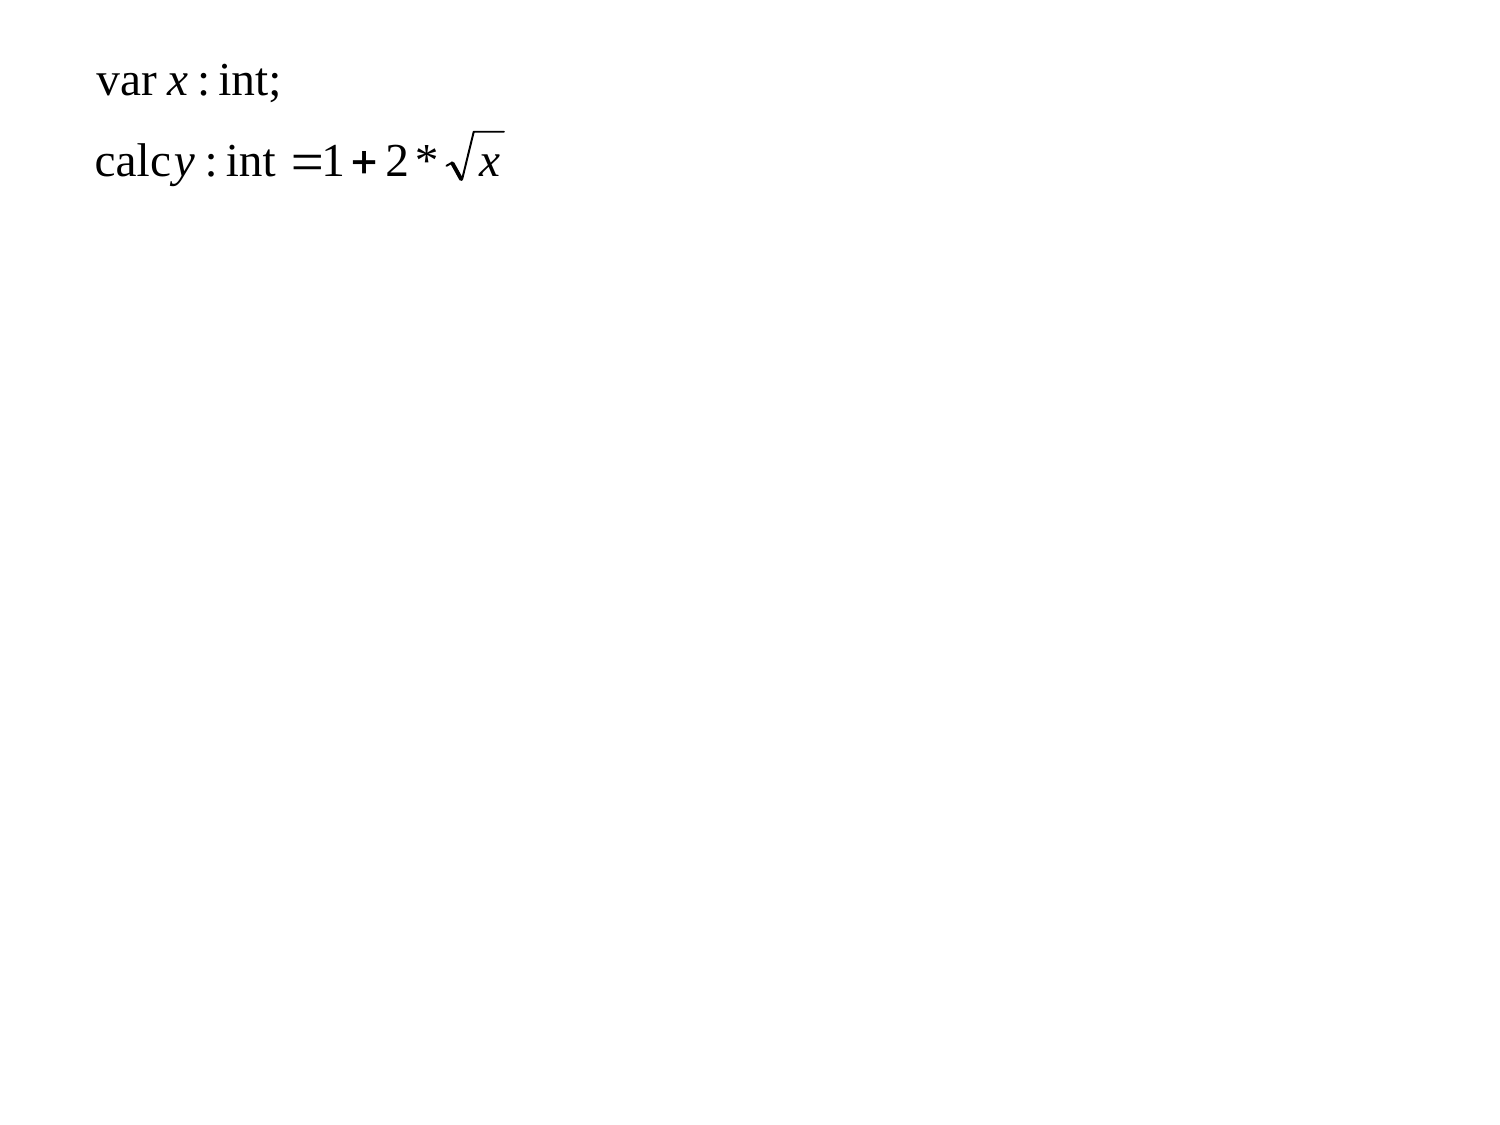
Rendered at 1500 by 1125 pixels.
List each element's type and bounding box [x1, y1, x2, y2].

text_box [88, 54, 514, 197]
